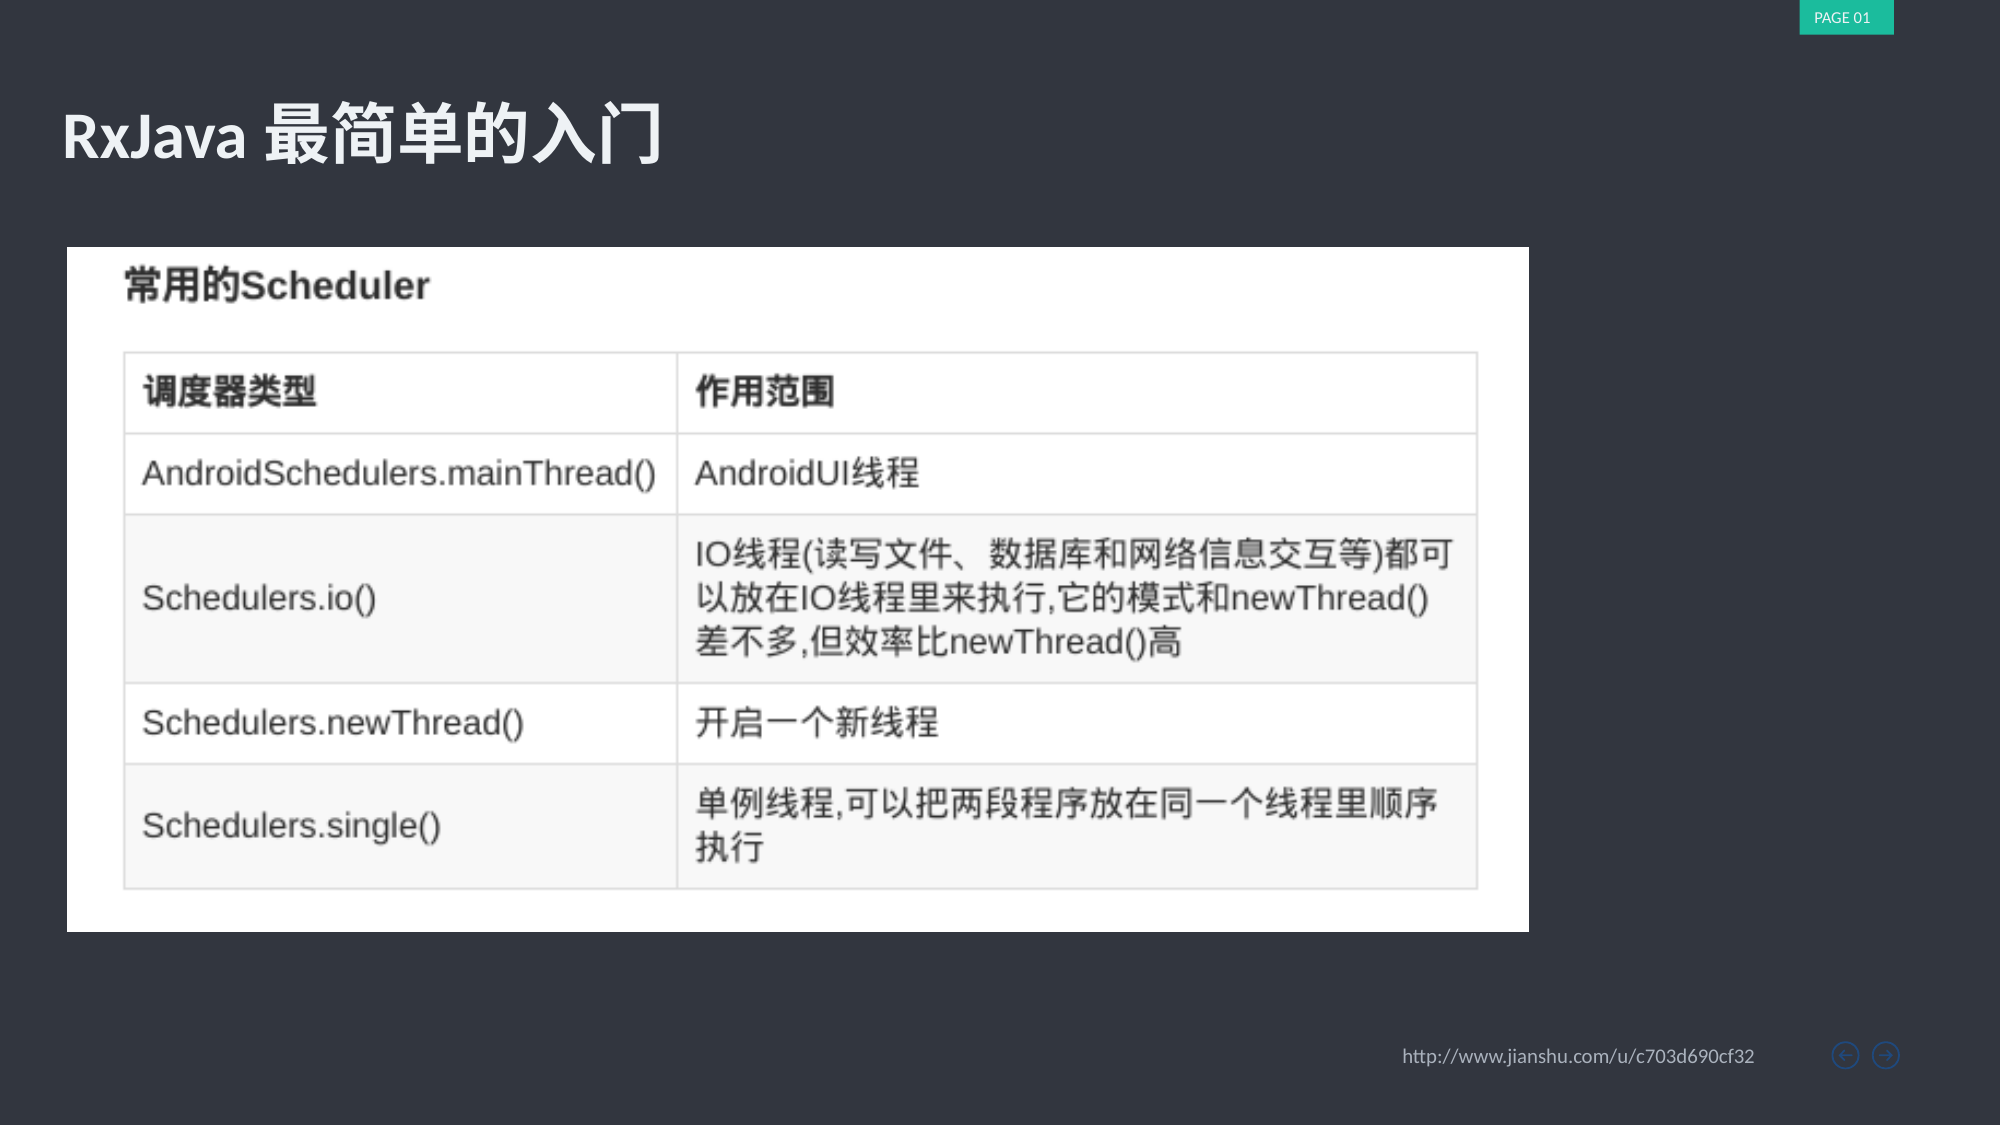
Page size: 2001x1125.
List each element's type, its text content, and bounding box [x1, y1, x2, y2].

text_box http://www.jianshu.com/u/c703d690cf32 [1387, 1035, 1813, 1075]
text_box RxJava最简单的入门 [47, 84, 717, 180]
picture [67, 247, 1530, 932]
text_box [1831, 1041, 1860, 1070]
text_box PAGE 01 [1799, 0, 1894, 35]
text_box [1871, 1041, 1900, 1070]
